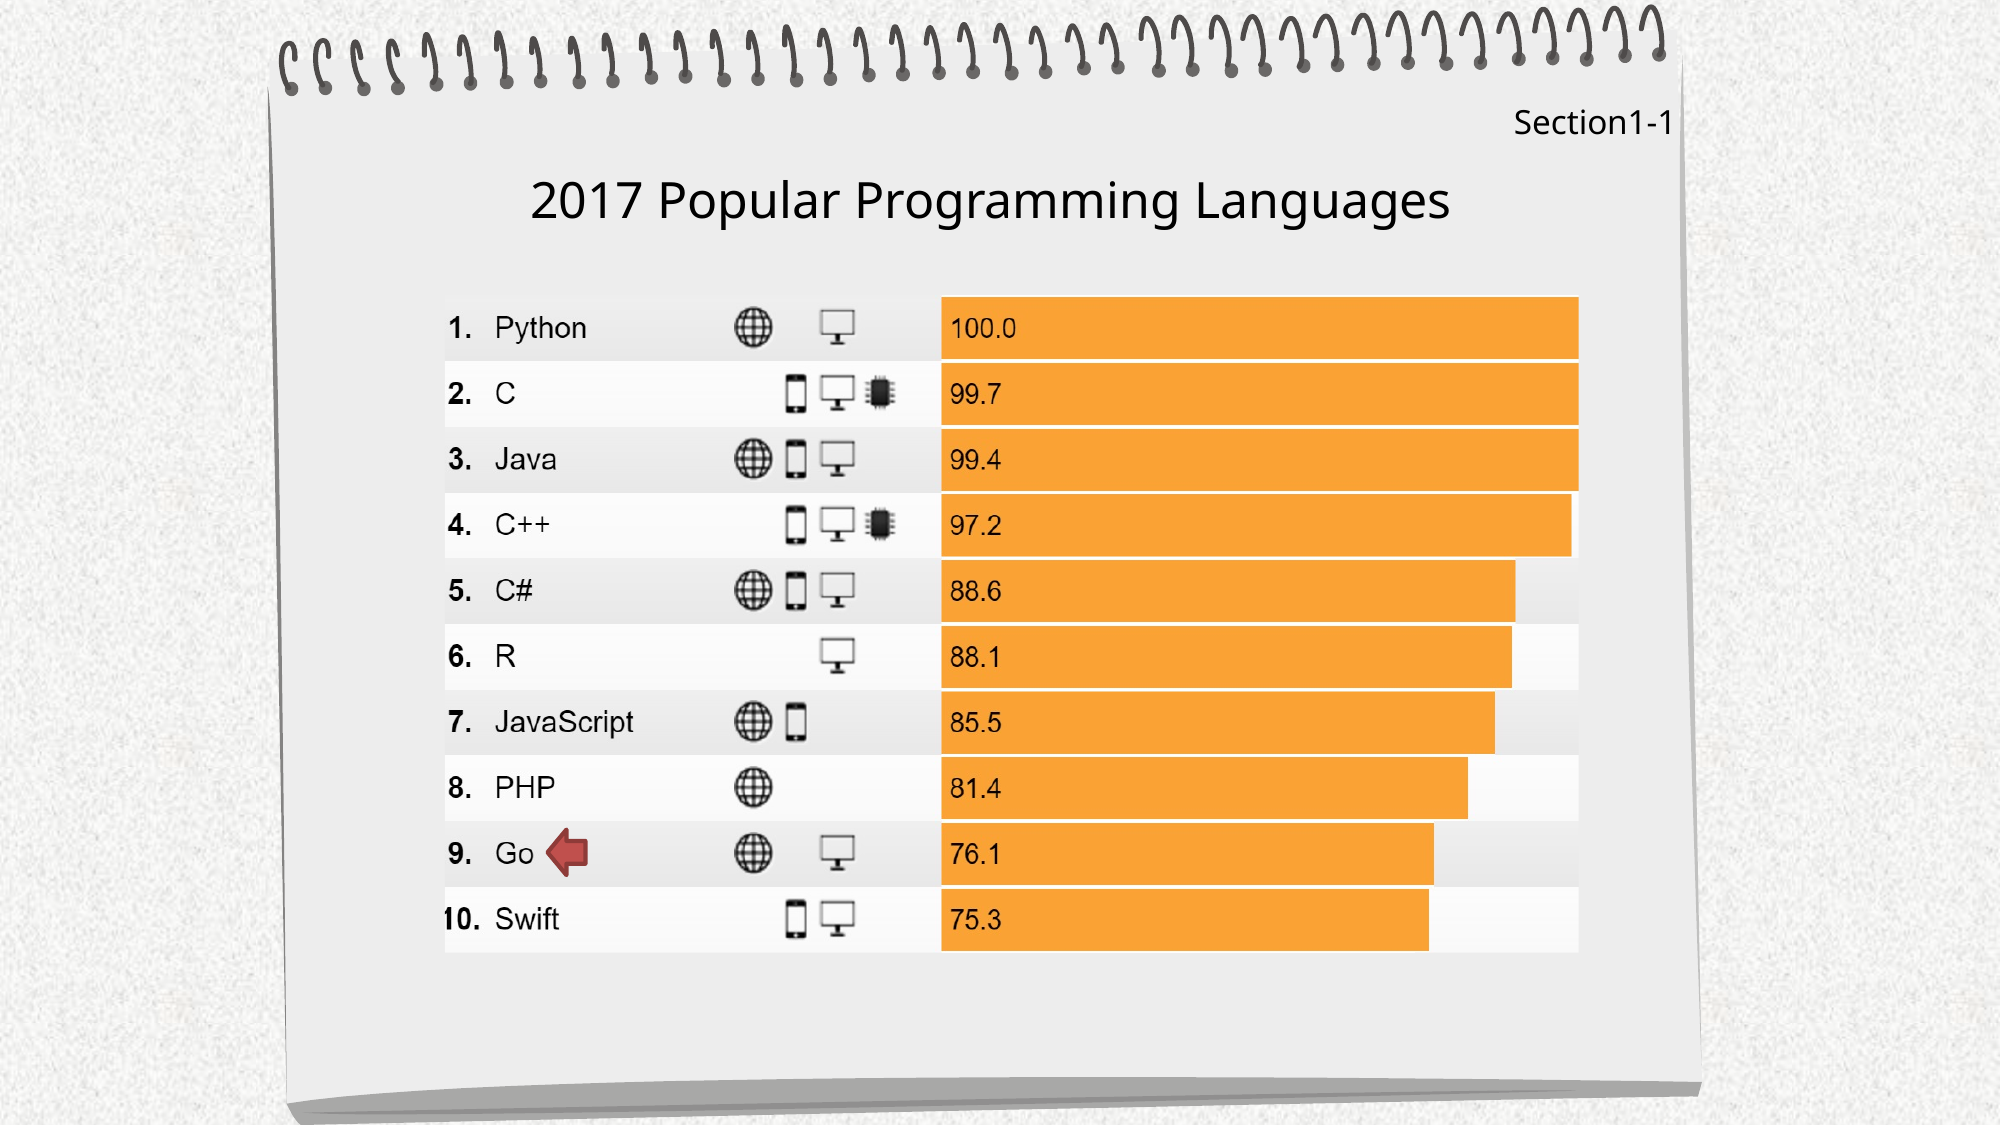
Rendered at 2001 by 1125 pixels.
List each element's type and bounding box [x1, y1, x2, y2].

picture [444, 295, 1579, 953]
text_box [267, 4, 1734, 1125]
